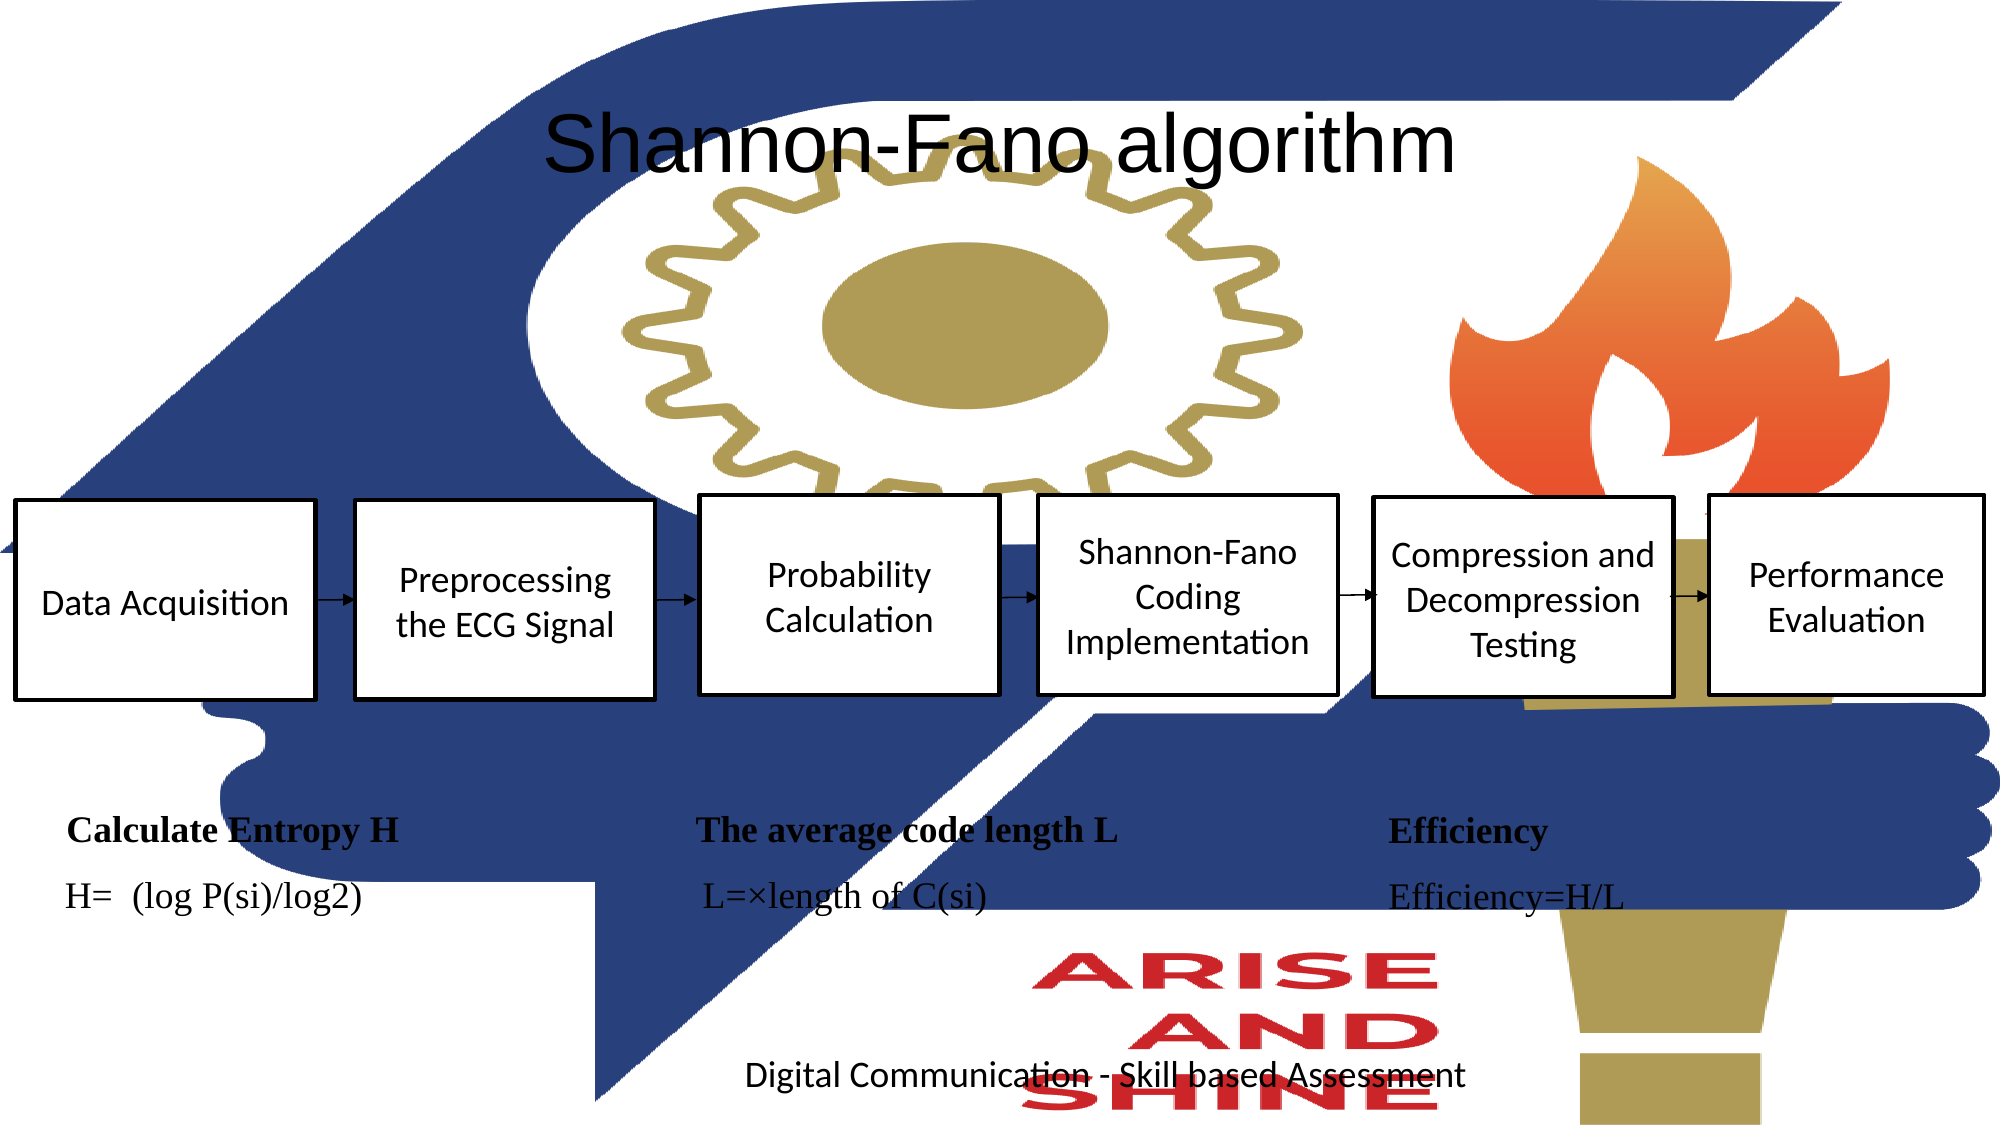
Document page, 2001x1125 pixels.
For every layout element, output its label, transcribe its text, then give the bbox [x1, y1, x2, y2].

text_box Preprocessing the ECG Signal [353, 498, 657, 702]
text_box Compression and Decompression Testing [1371, 495, 1676, 699]
text_box Probability Calculation [697, 493, 1002, 697]
text_box Data Acquisition [13, 498, 318, 702]
title Shannon-Fano algorithm [99, 45, 1900, 233]
picture [0, 0, 2000, 1125]
text_box Efficiency [1373, 798, 1793, 859]
text_box The average code length L [680, 797, 1369, 858]
text_box Performance Evaluation [1707, 493, 1986, 697]
text_box Shannon-Fano Coding Implementation [1036, 493, 1340, 697]
text_box Efficiency=H/L [1373, 864, 1950, 925]
footer Digital Communication - Skill based Assessment [683, 1042, 1538, 1125]
text_box Calculate Entropy H [51, 797, 660, 858]
